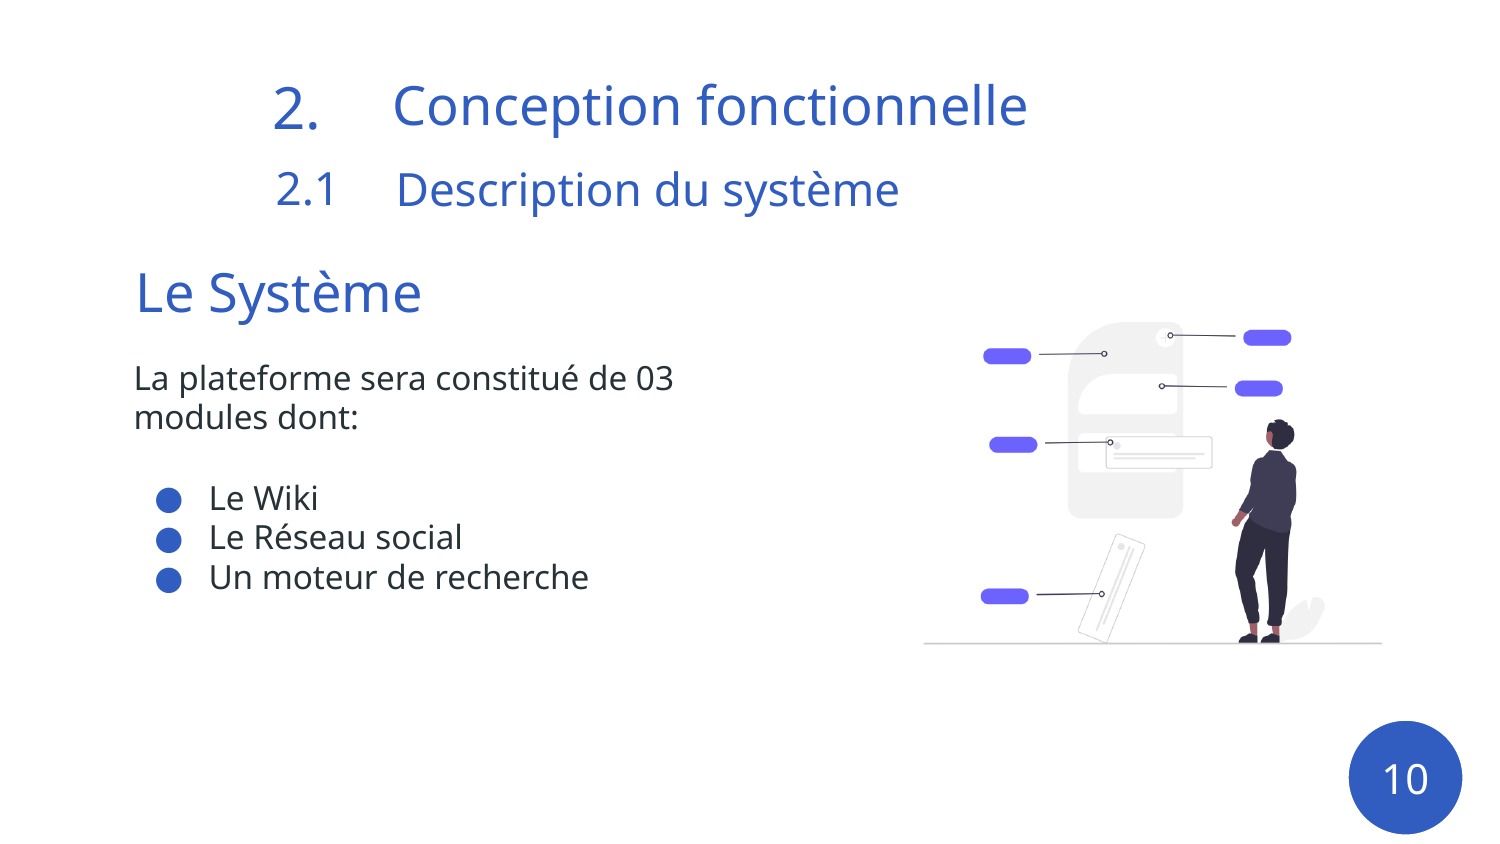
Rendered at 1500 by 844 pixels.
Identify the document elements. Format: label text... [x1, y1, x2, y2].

text_box 2. [257, 55, 338, 156]
text_box Description du système [380, 145, 1153, 249]
text_box Le Système [120, 243, 592, 347]
text_box Conception fonctionnelle [377, 56, 1150, 145]
picture [850, 273, 1455, 693]
text_box 2.1 [260, 144, 381, 230]
text_box La plateforme sera constitué de 03 modules dont: Le Wiki Le Réseau social Un moteur de recherche [118, 341, 826, 790]
text_box 10 [1345, 717, 1466, 838]
